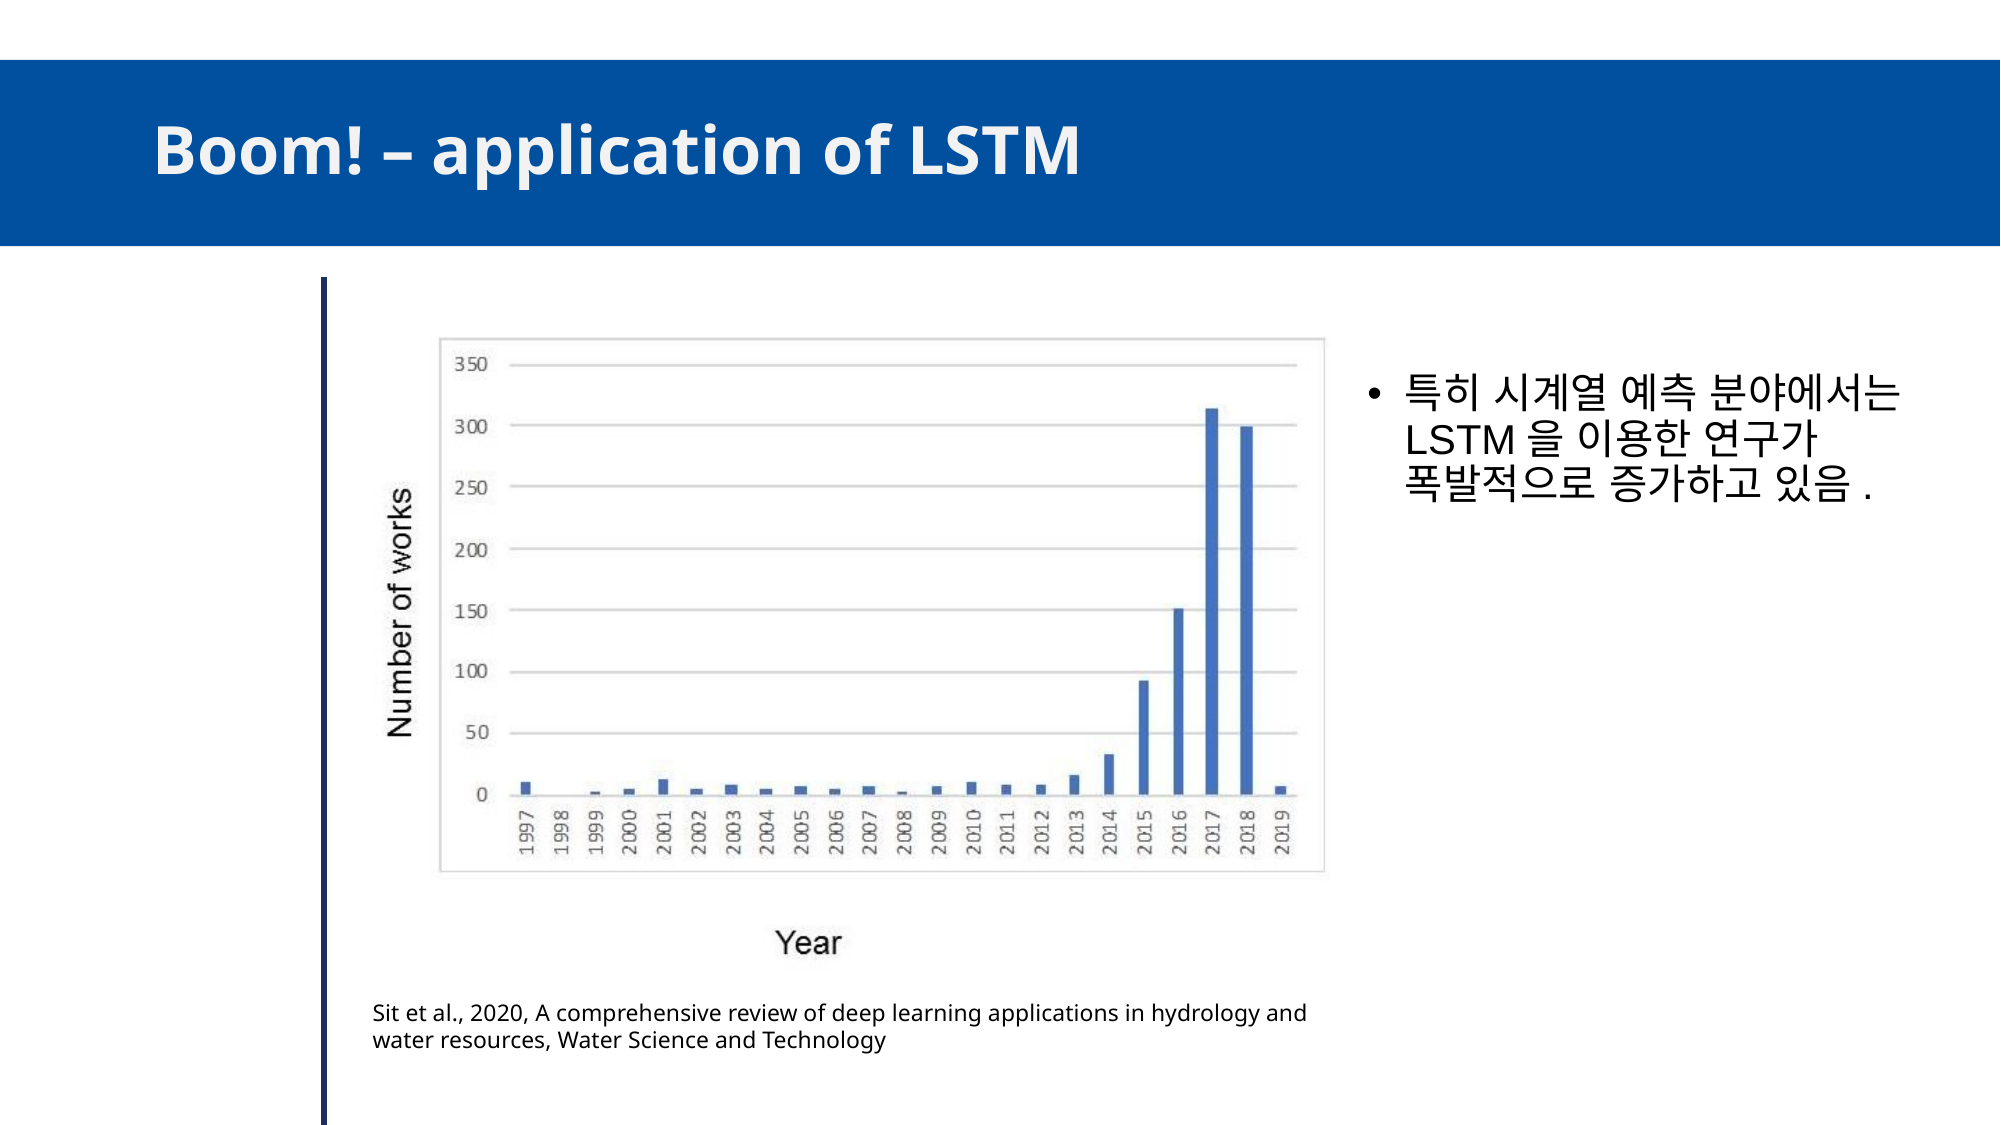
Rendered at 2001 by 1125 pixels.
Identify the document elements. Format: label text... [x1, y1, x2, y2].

title Boom! – application of LSTM [137, 59, 1863, 247]
text_box 특히 시계열 예측 분야에서는 LSTM을 이용한 연구가 폭발적으로 증가하고 있음. [1353, 365, 1974, 848]
text_box [1863, 59, 2000, 247]
text_box Sit et al., 2020, A comprehensive review of deep learning applications in hydrology and water resources, Water Science and Technology [357, 991, 1353, 1061]
text_box [0, 59, 137, 247]
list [353, 292, 1353, 971]
